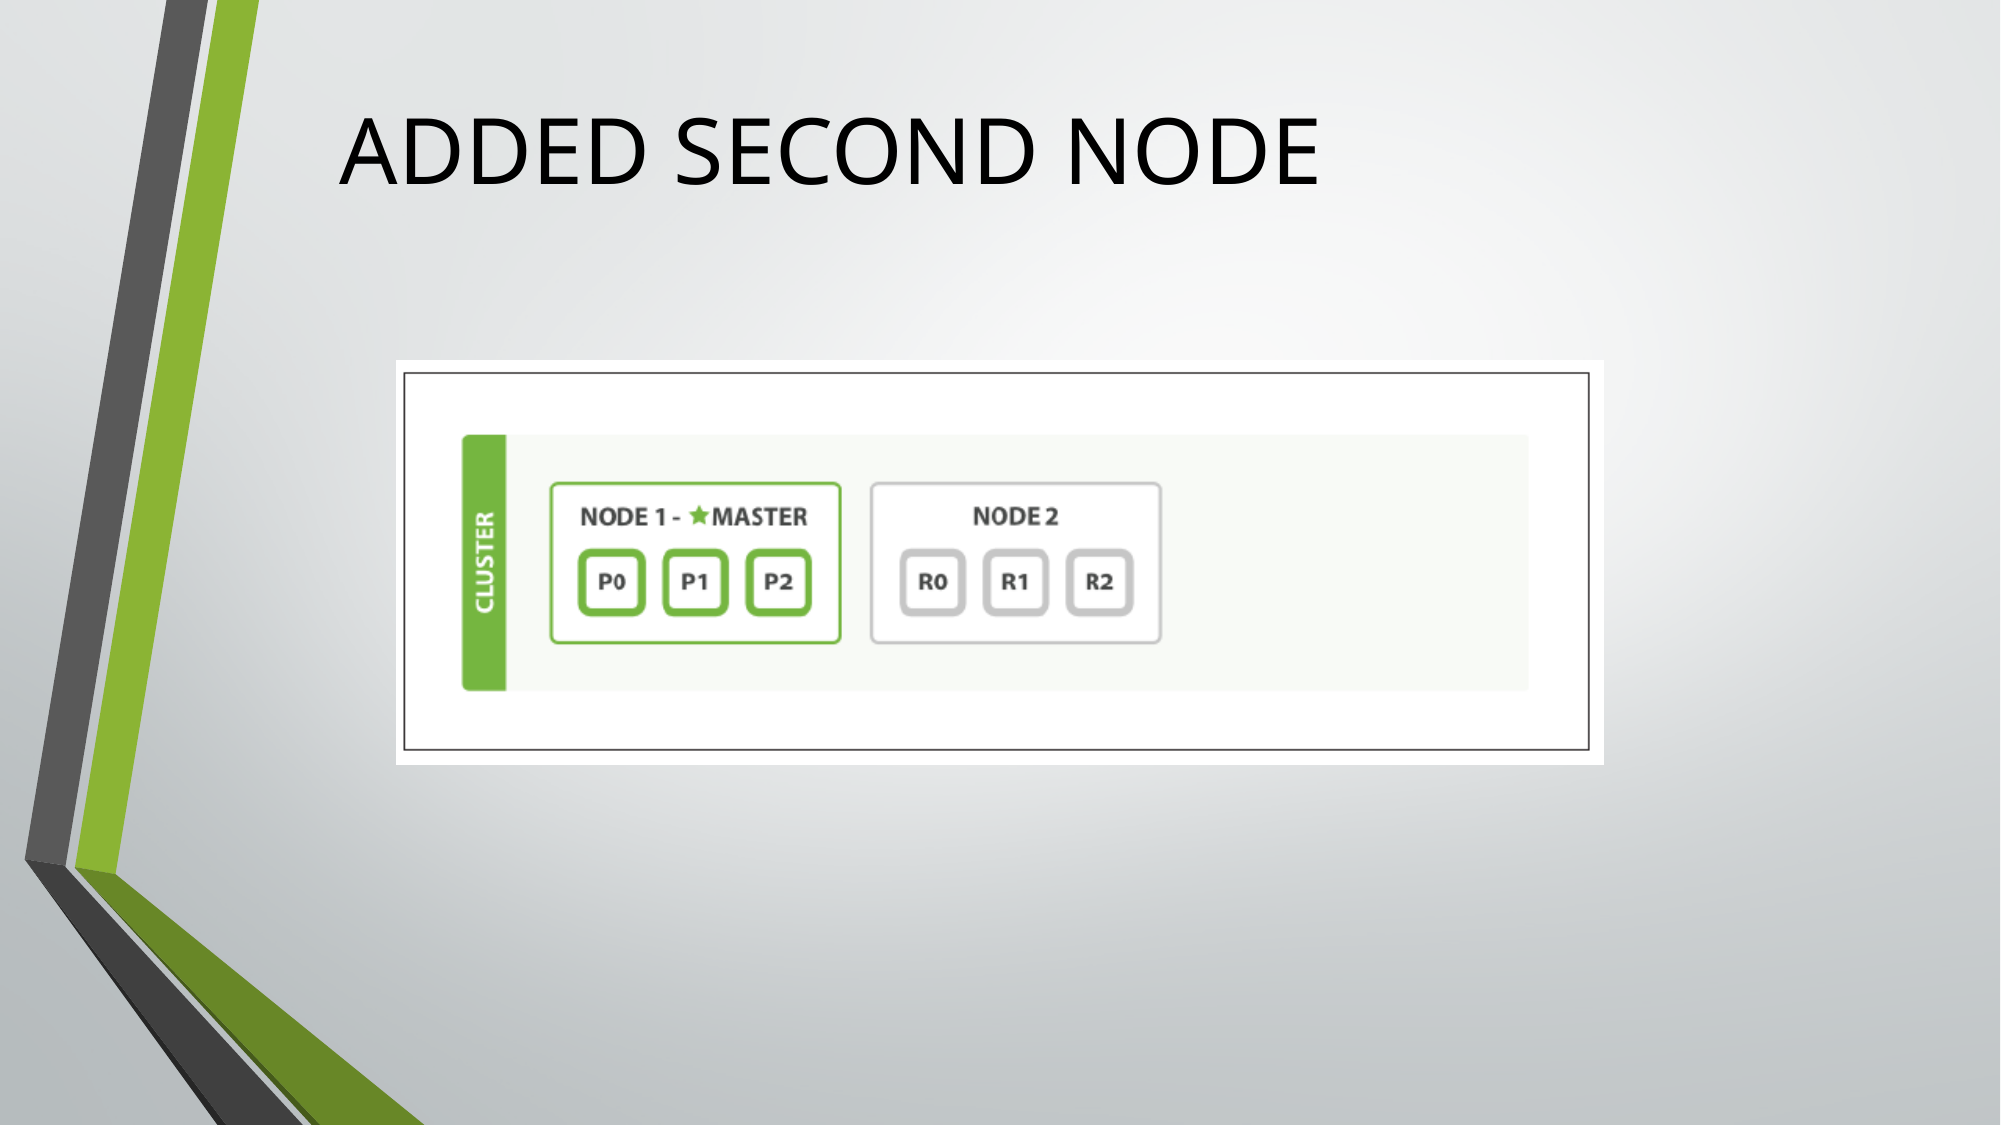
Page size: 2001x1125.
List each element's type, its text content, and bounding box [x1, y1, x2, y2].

text_box ADDED SECOND NODE [324, 85, 1521, 211]
picture [396, 359, 1604, 766]
